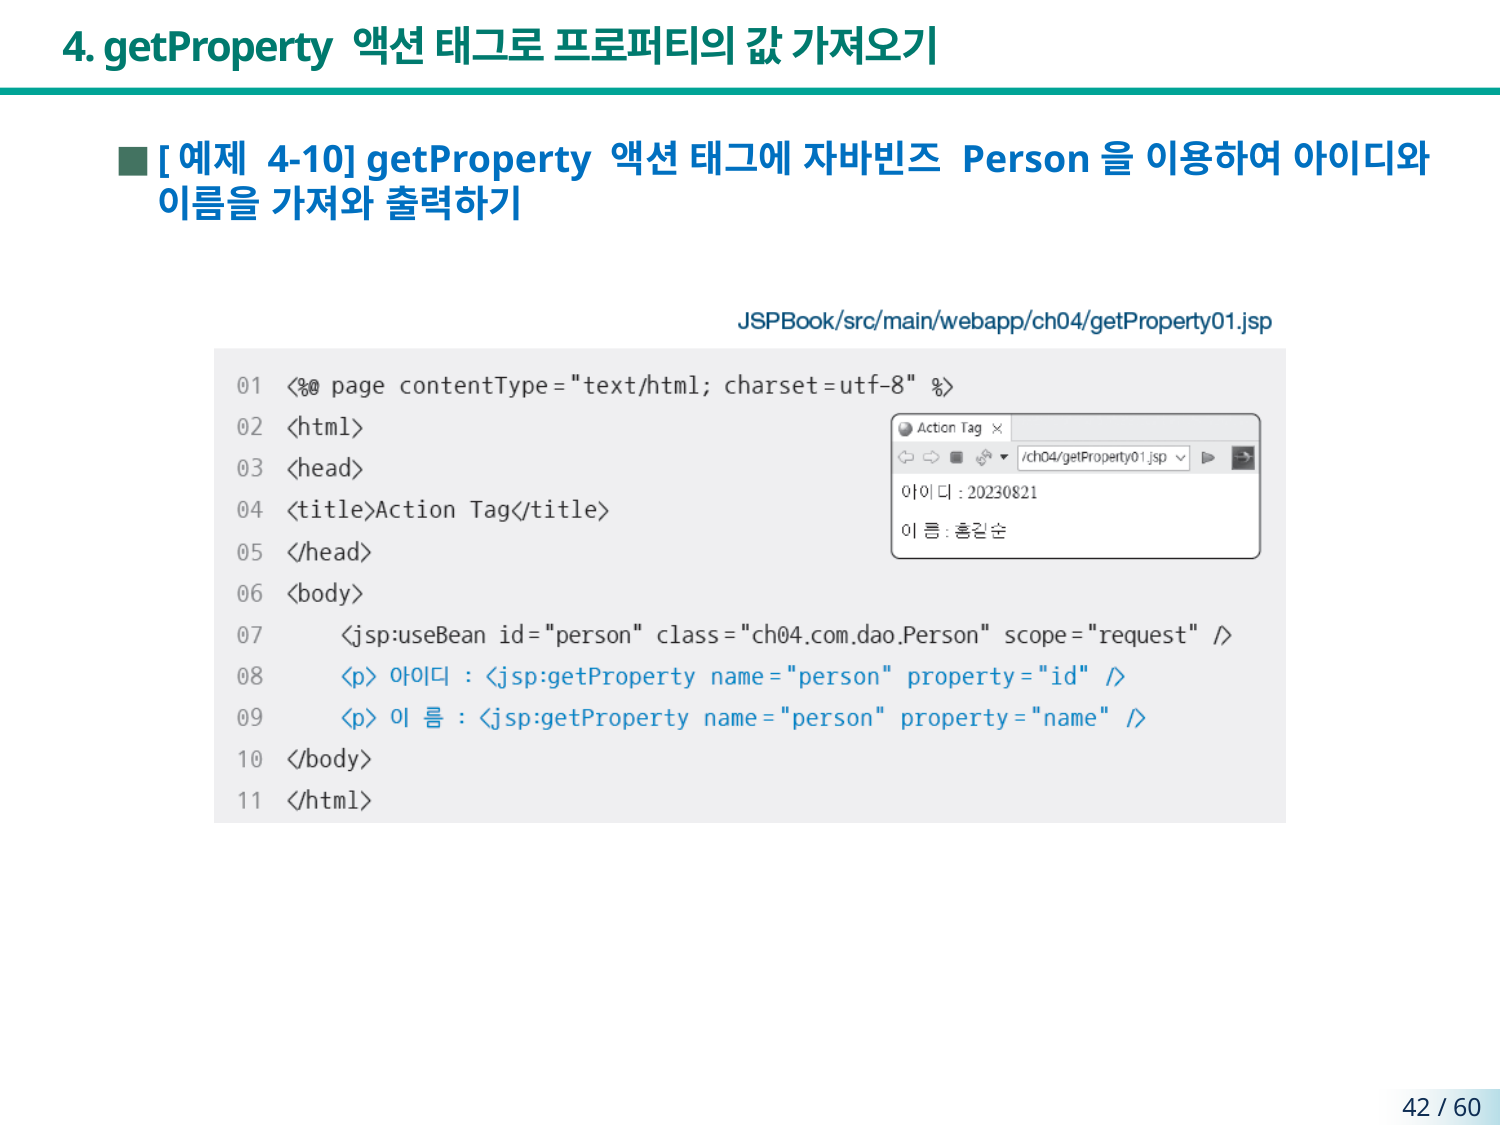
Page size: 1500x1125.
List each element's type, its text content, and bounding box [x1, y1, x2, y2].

list [예제 4-10] getProperty 액션 태그에 자바빈즈 Person을 이용하여 아이디와 이름을 가져와 출력하기 [100, 127, 1459, 1050]
title 4. getProperty 액션 태그로 프로퍼티의 값 가져오기 [47, 5, 1325, 84]
picture [213, 301, 1287, 823]
